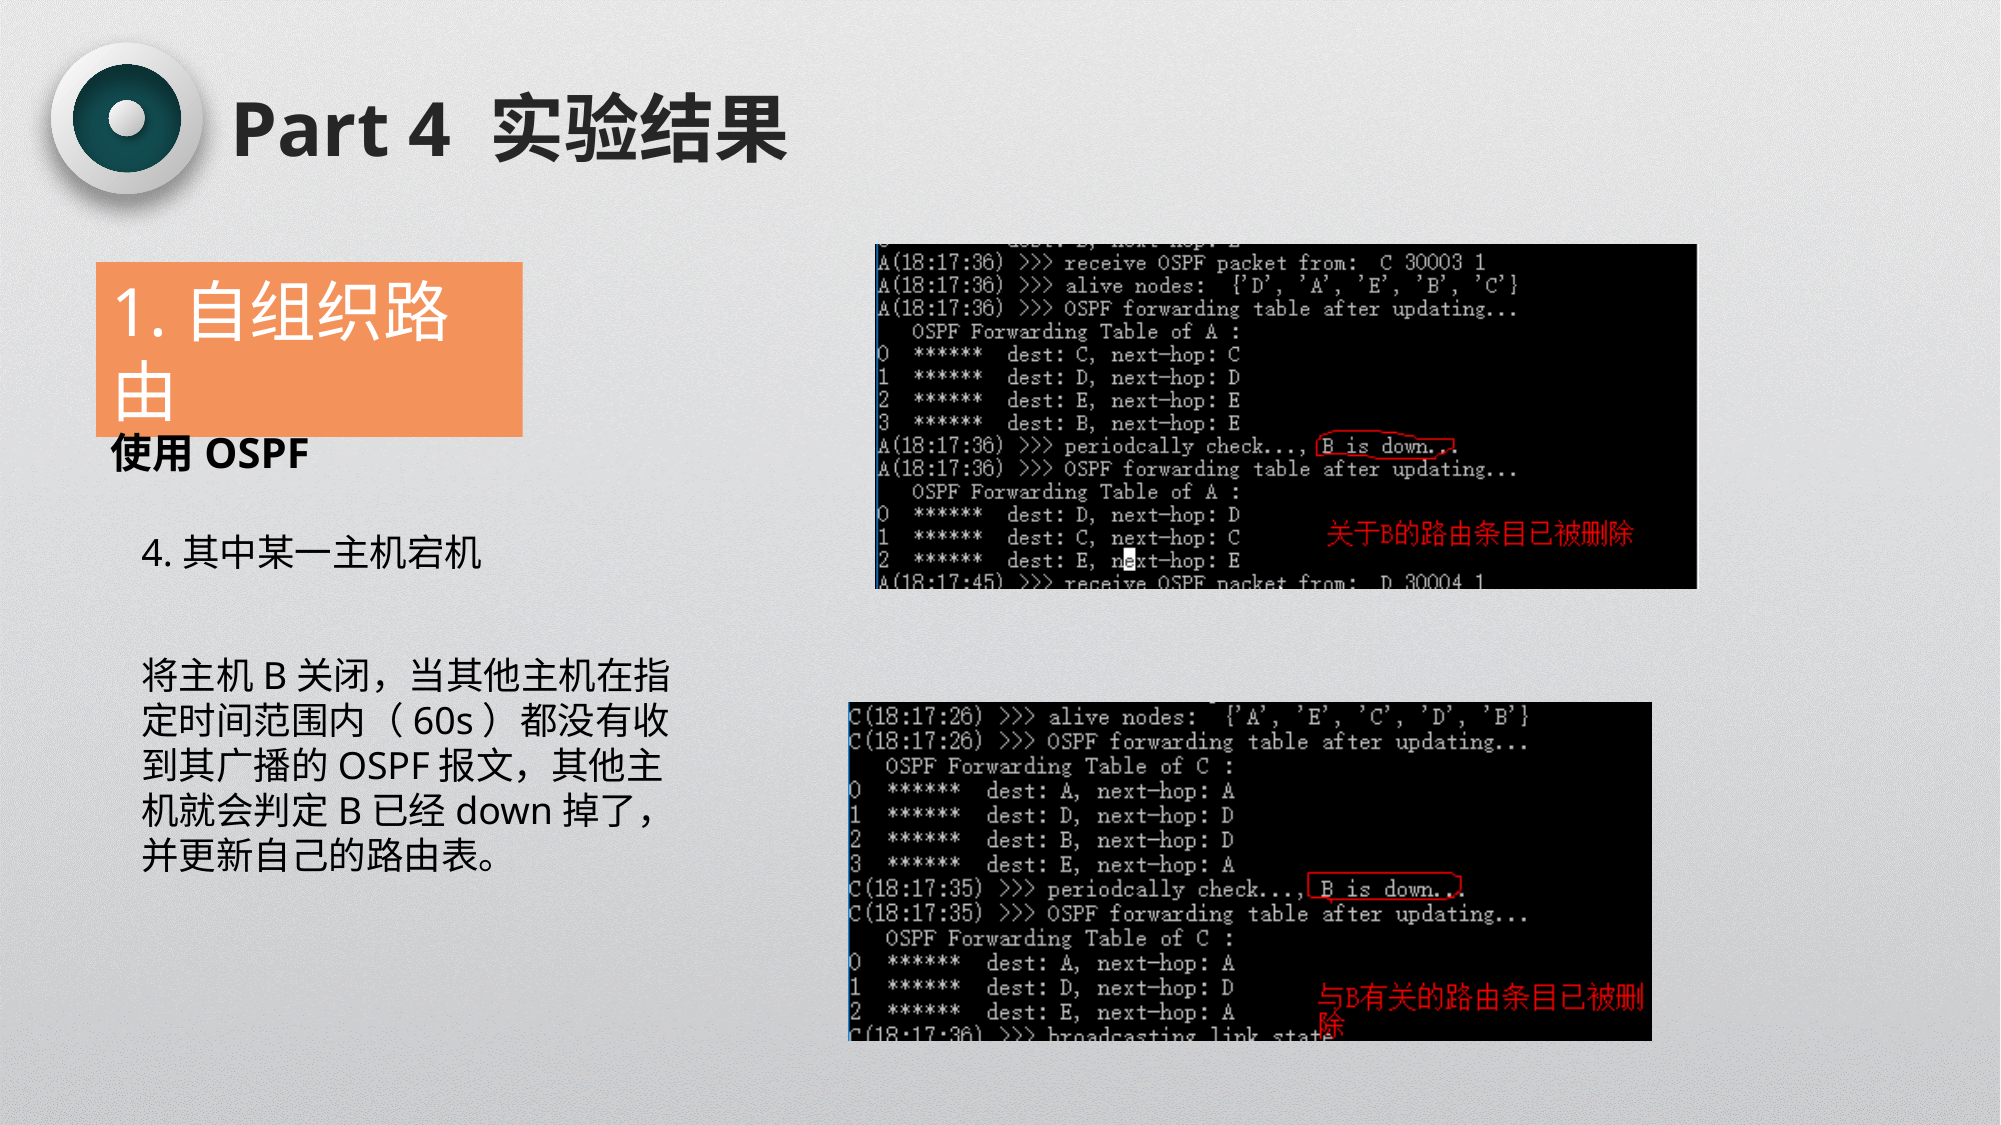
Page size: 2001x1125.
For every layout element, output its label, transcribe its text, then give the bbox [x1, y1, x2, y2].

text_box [51, 42, 203, 194]
text_box 将主机B关闭，当其他主机在指定时间范围内（60s）都没有收到其广播的OSPF报文，其他主机就会判定B已经down掉了，并更新自己的路由表。 [126, 644, 713, 885]
text_box 1.自组织路由 [96, 262, 523, 419]
text_box 使用OSPF [96, 419, 713, 485]
text_box Part 4 实验结果 [216, 74, 805, 179]
picture [0, 0, 2001, 1125]
text_box 4.其中某一主机宕机 [126, 521, 639, 582]
